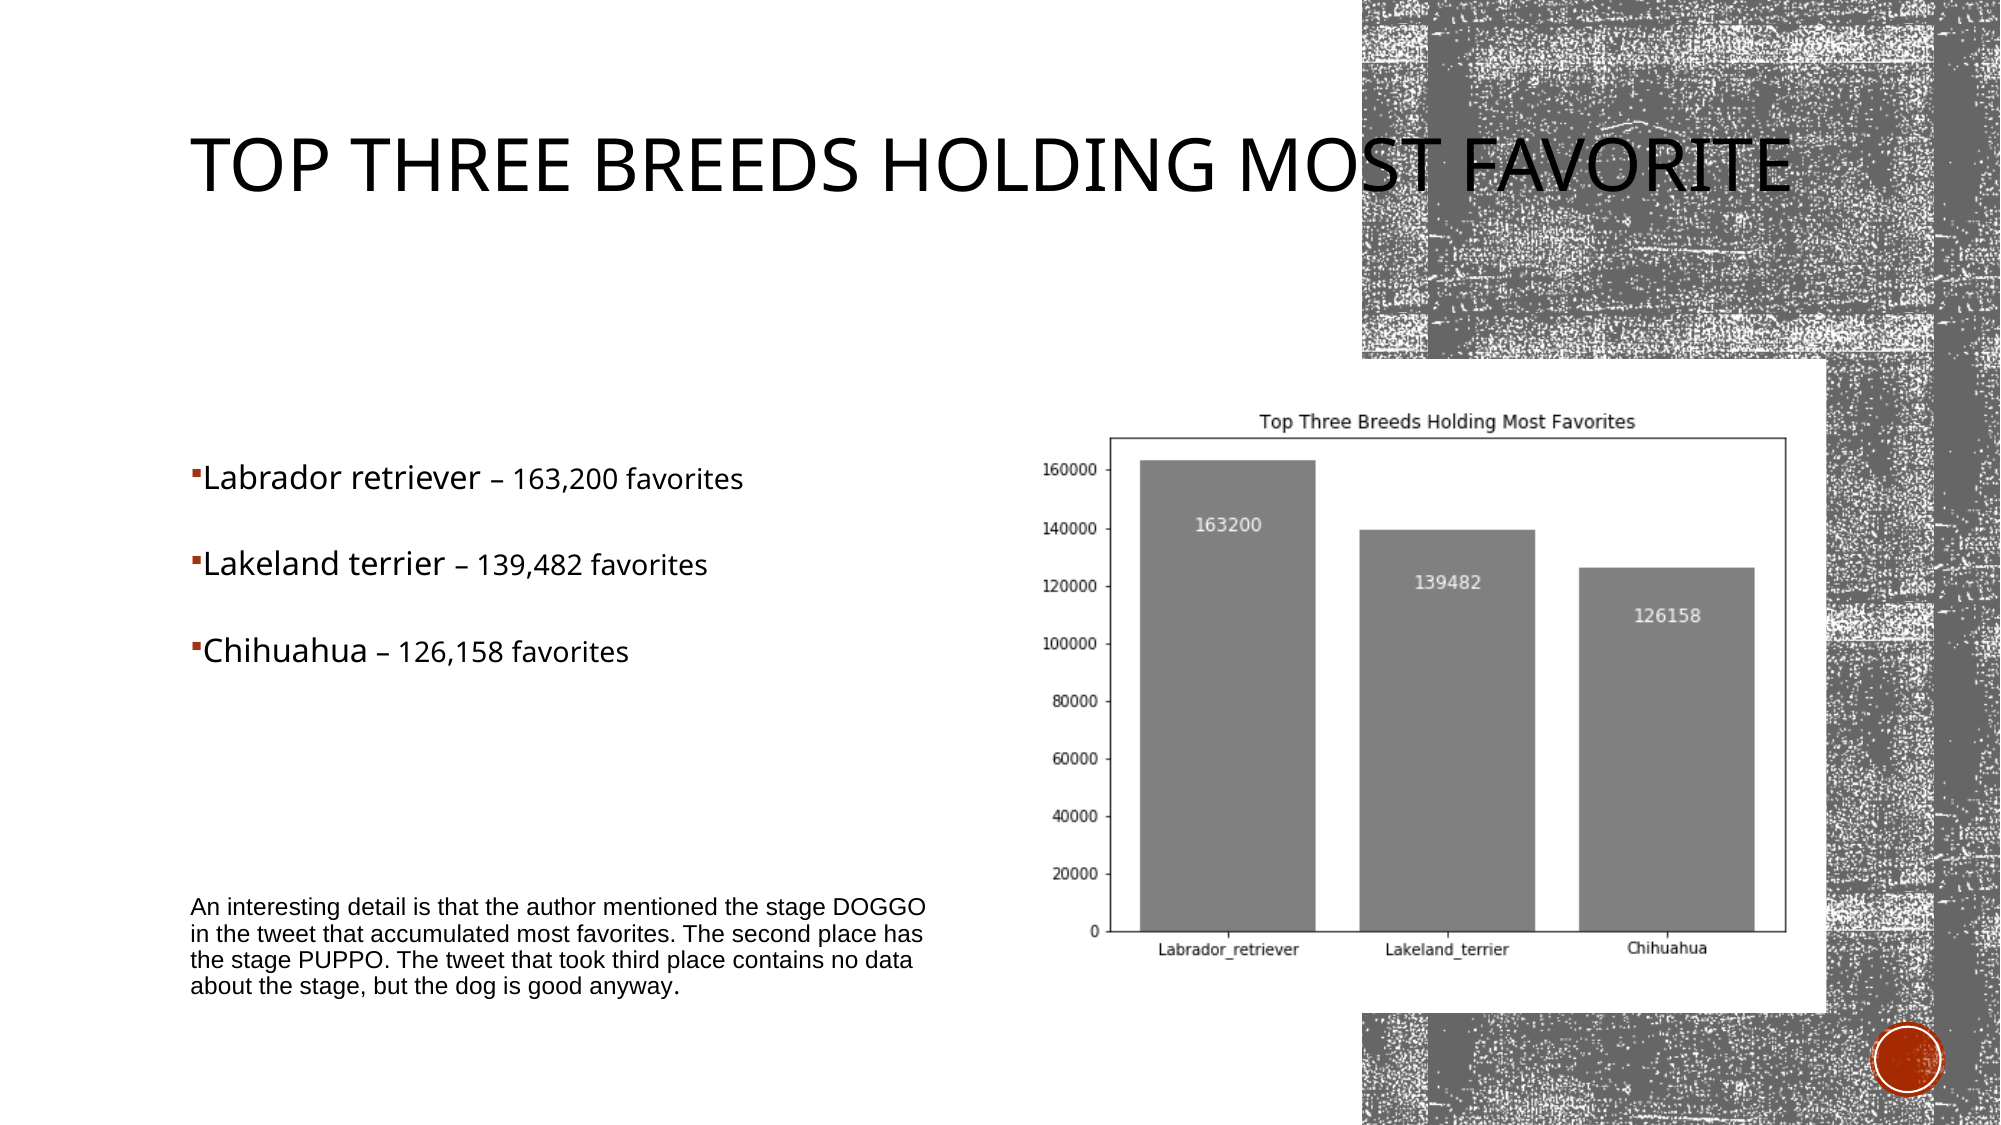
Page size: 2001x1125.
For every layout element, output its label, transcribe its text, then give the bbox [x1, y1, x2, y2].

picture [1043, 359, 1827, 1013]
list Labrador retriever – 163,200 favorites Lakeland terrier – 139,482 favorites Chihuahua – 126,158 favorites An interesting detail is that the author mentioned the stage DOGGO in the tweet that accumulated most favorites. The second place has the stage PUPPO. The tweet that took third place contains no data about the stage, but the dog is good anyway. [175, 348, 957, 1013]
title top three breeds holding most favorite [175, 79, 1826, 344]
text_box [1872, 1024, 1943, 1095]
